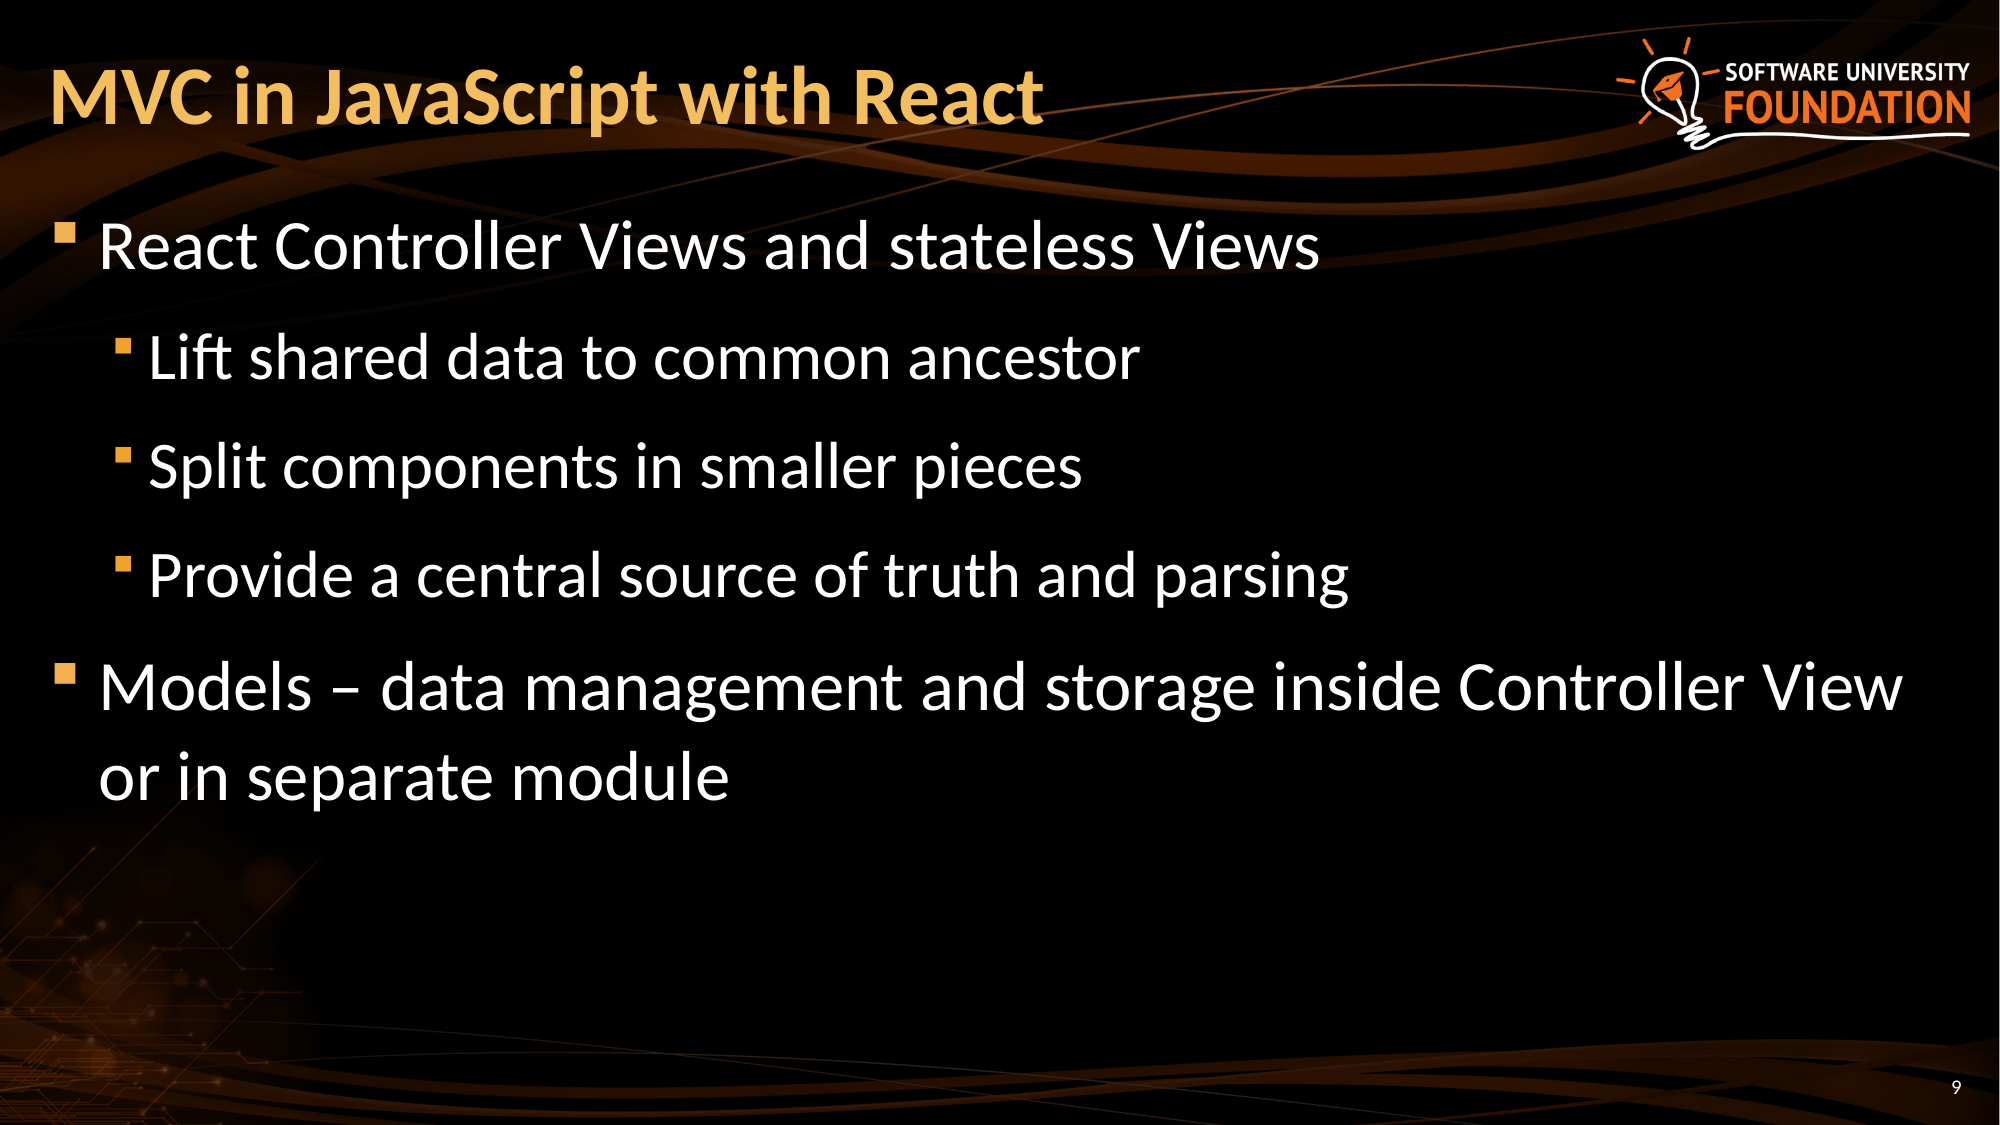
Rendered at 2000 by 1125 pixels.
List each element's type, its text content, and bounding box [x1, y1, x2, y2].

picture [0, 0, 2000, 1125]
list React Controller Views and stateless Views Lift shared data to common ancestor Split components in smaller pieces Provide a central source of truth and parsing Models – data management and storage inside Controller View or in separate module [31, 188, 1968, 1103]
title MVC in JavaScript with React [30, 6, 1602, 189]
